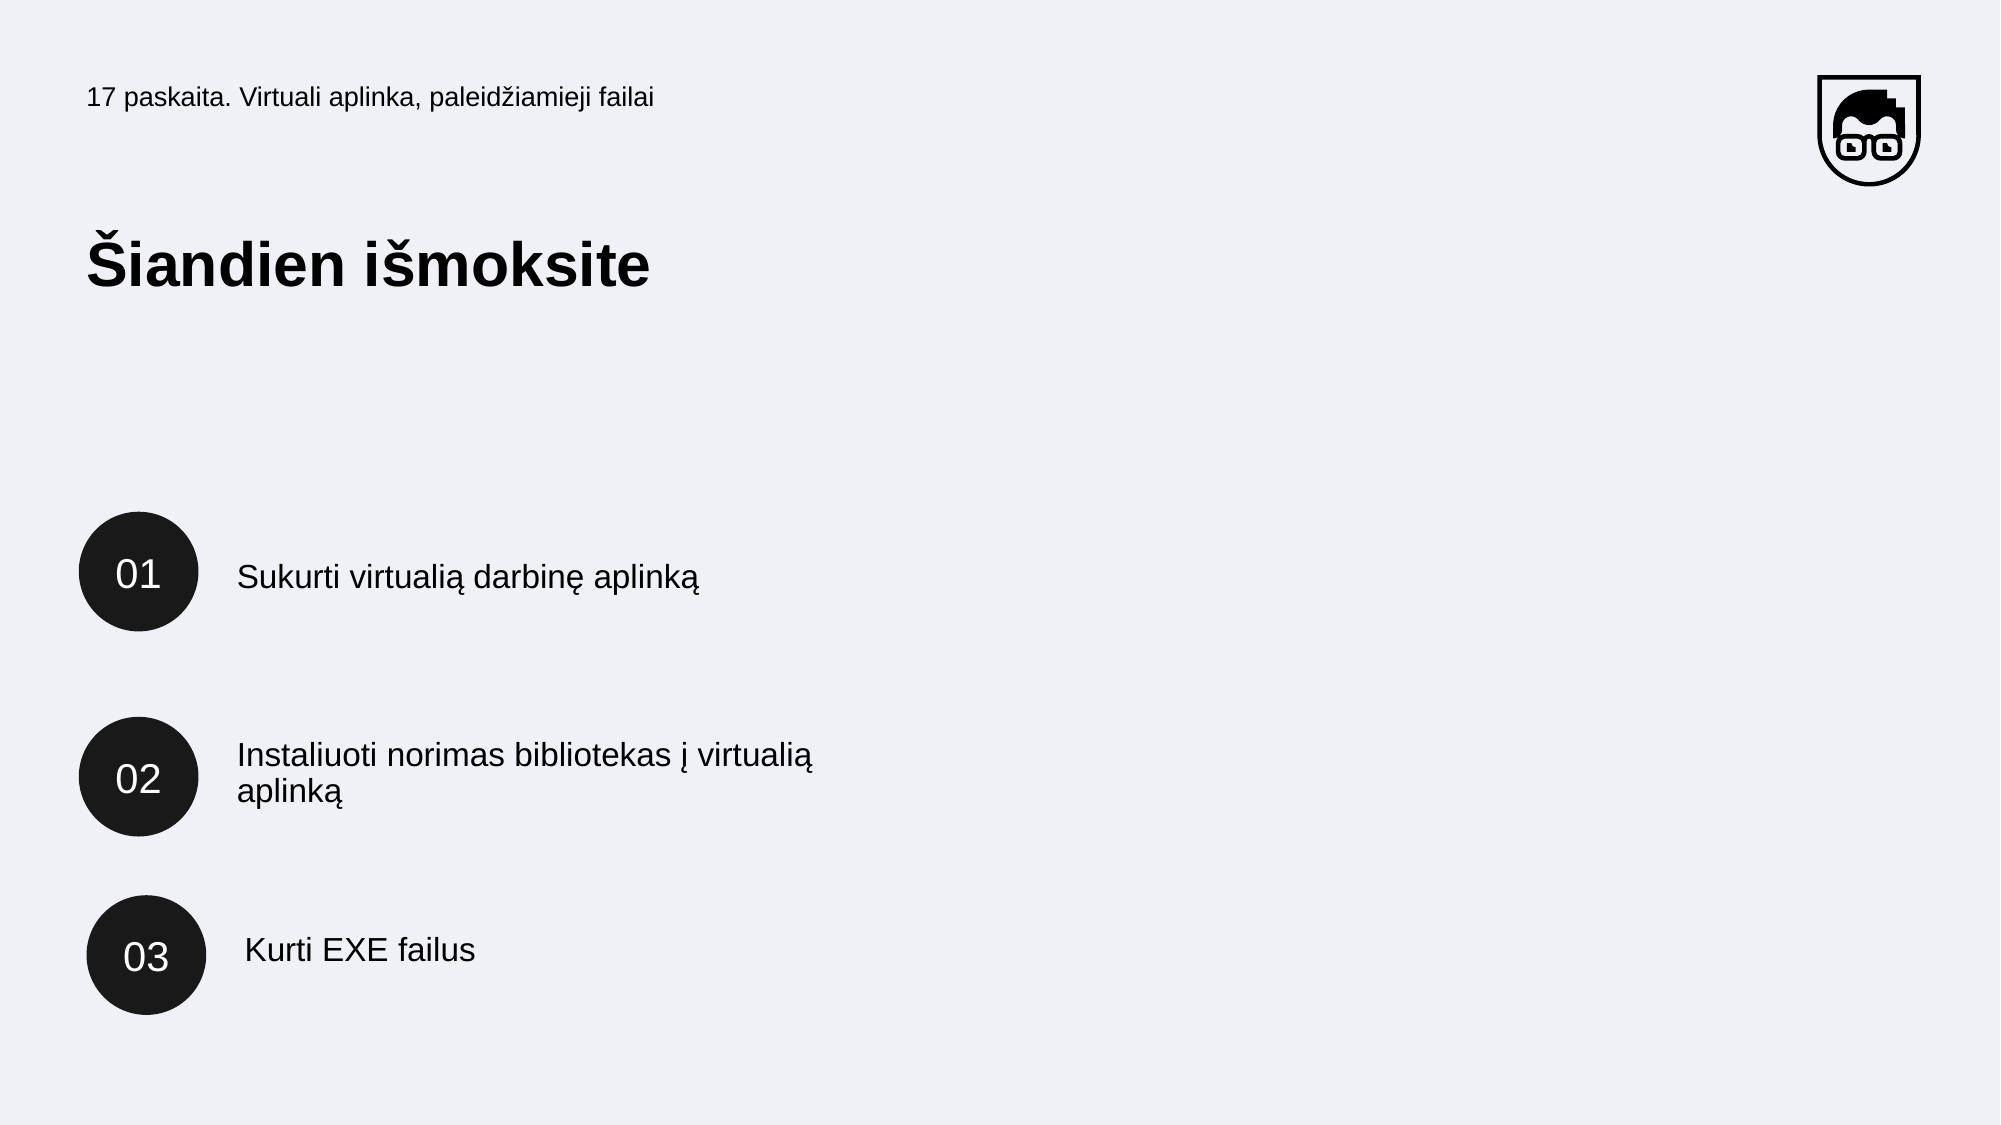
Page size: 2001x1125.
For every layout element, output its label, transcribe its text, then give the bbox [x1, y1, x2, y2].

text_box Šiandien išmoksite [78, 224, 924, 449]
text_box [78, 511, 199, 632]
text_box Kurti EXE failus [237, 925, 932, 1001]
text_box 17 paskaita. Virtuali aplinka, paleidžiamieji failai [78, 75, 1000, 150]
text_box Sukurti virtualią darbinę aplinką [229, 552, 924, 628]
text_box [86, 894, 207, 1016]
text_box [78, 716, 199, 837]
text_box Instaliuoti norimas bibliotekas į virtualią aplinką [229, 730, 924, 805]
